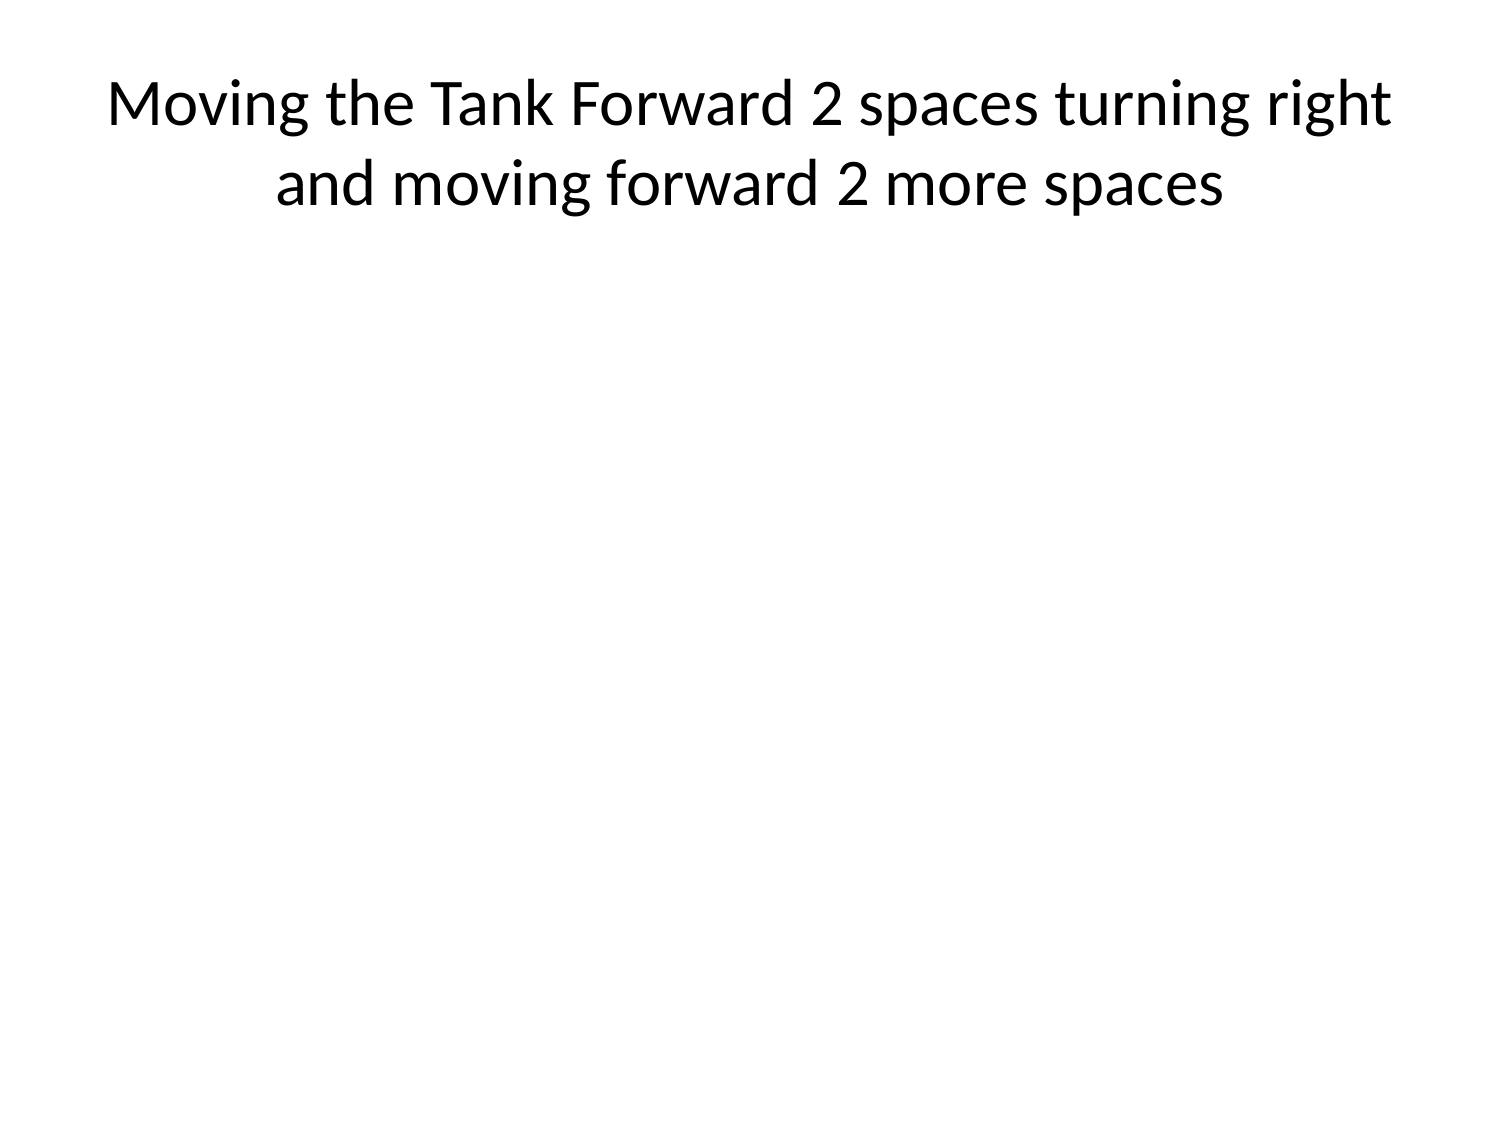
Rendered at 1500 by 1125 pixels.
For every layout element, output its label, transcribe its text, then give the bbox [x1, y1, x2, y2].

title Moving the Tank Forward 2 spaces turning right and moving forward 2 more spaces [75, 45, 1425, 233]
